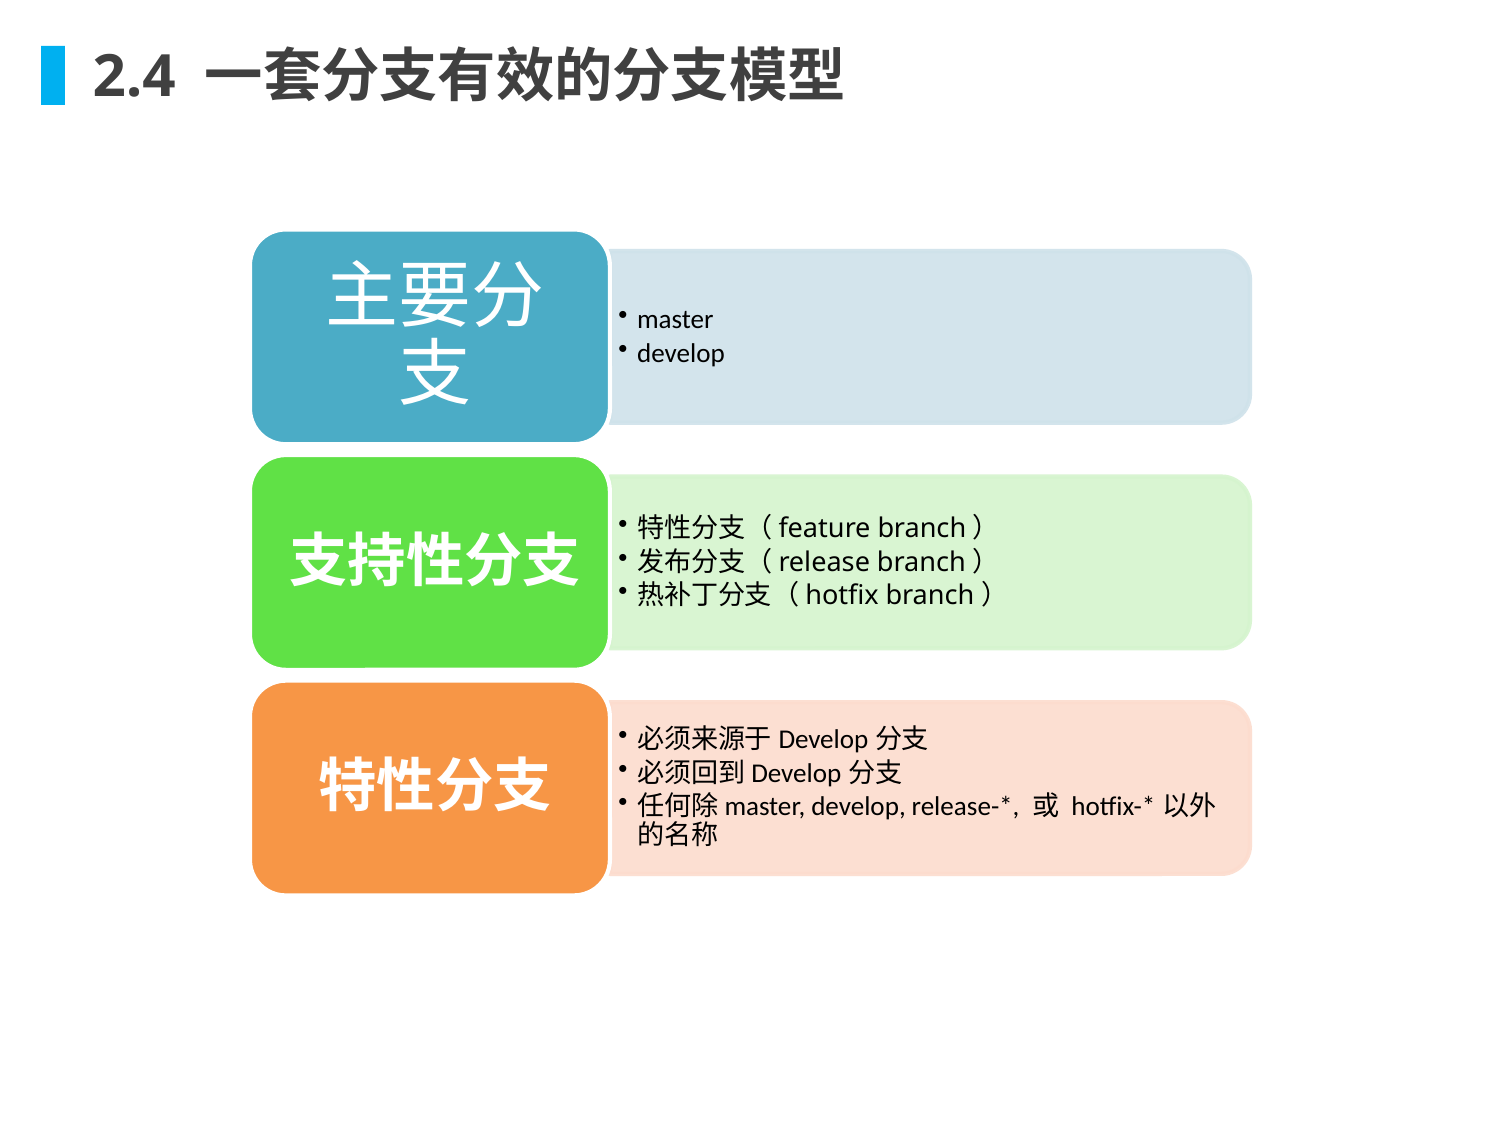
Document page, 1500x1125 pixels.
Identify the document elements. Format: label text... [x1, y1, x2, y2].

text_box 2.4 一套分支有效的分支模型 [77, 30, 861, 116]
text_box [39, 44, 67, 107]
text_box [249, 228, 1251, 897]
